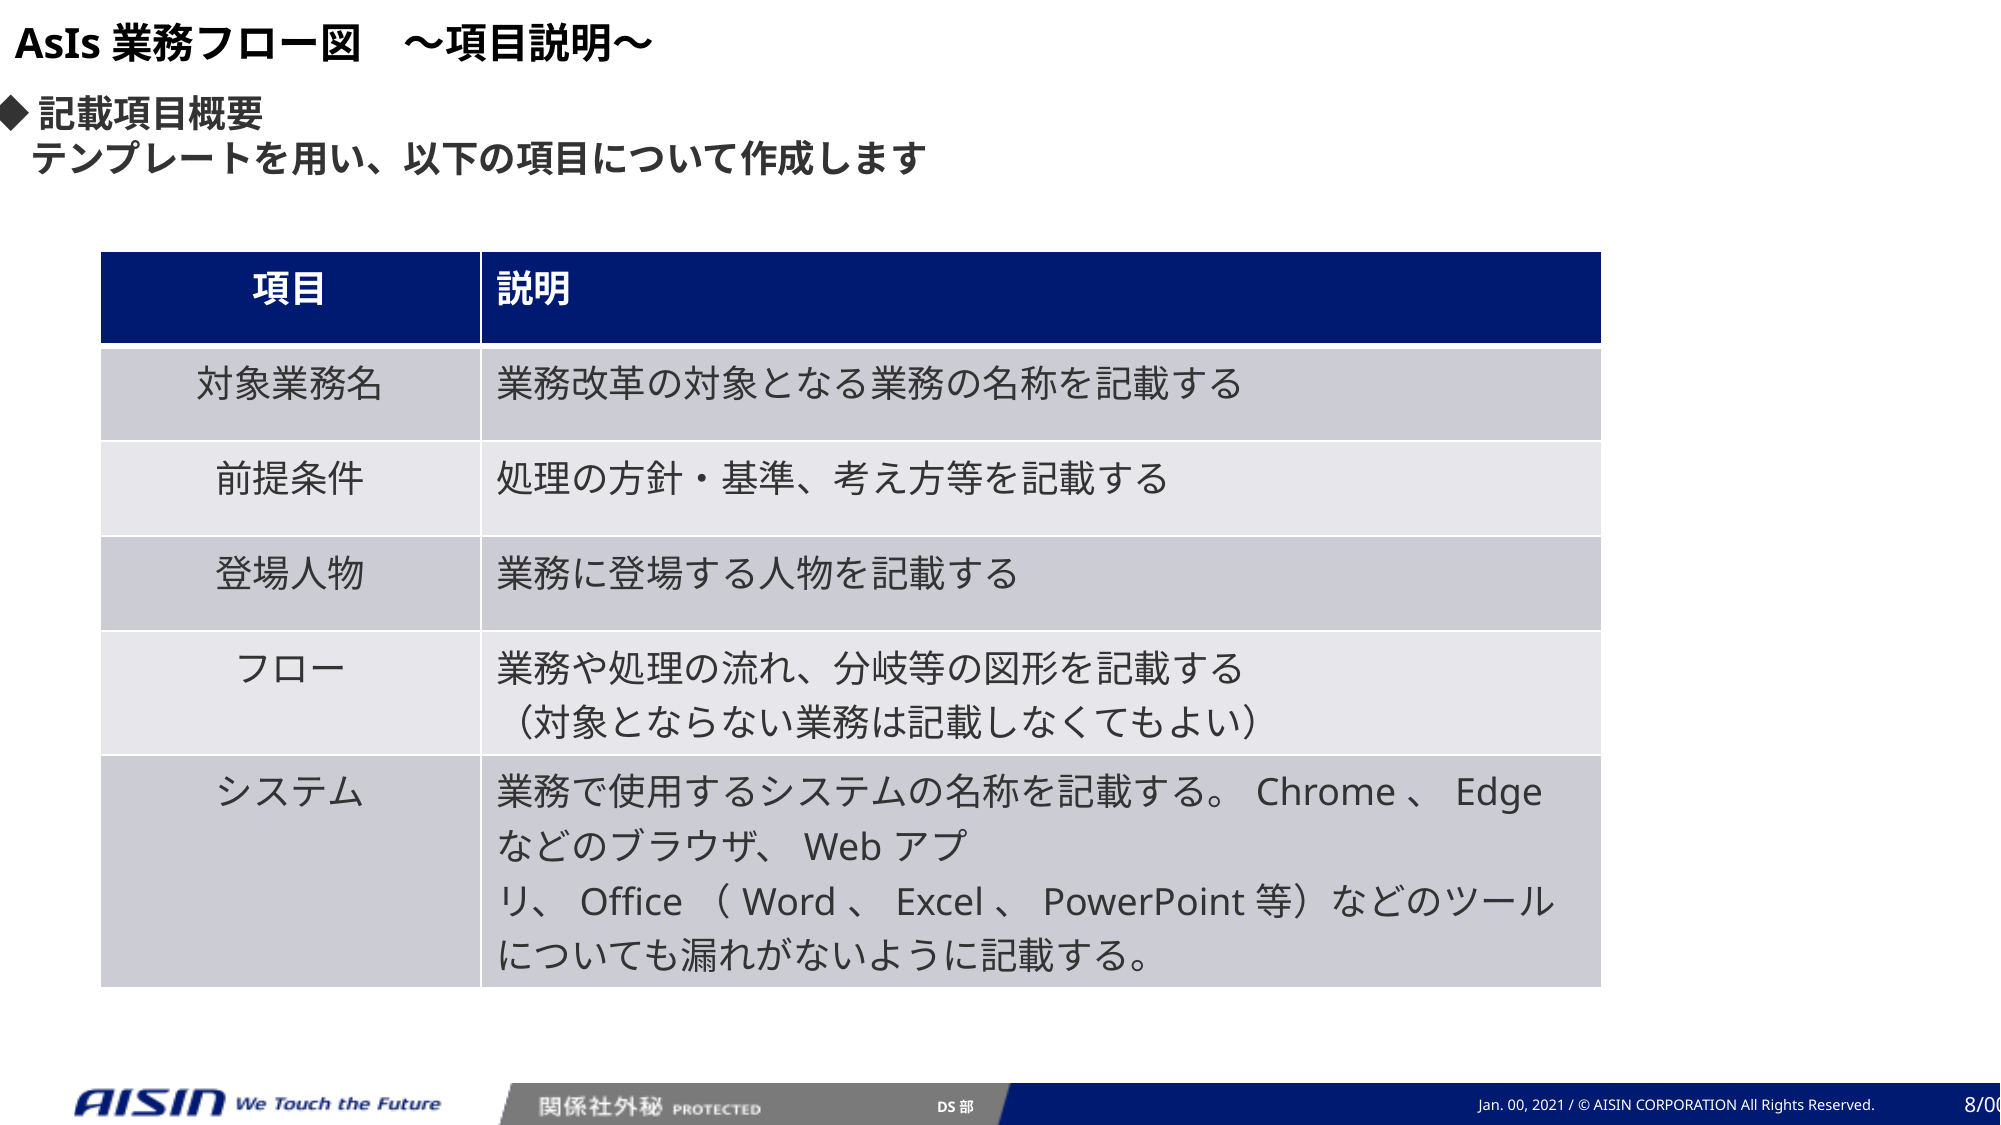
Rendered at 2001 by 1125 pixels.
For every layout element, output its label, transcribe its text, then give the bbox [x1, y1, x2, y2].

table_cell システム [101, 756, 480, 987]
list AsIs業務フロー図 ～項目説明～ [0, 9, 1855, 60]
table_cell 業務や処理の流れ、分岐等の図形を記載する （対象とならない業務は記載しなくてもよい） [482, 632, 1601, 754]
text_box ◆記載項目概要 テンプレートを用い、以下の項目について作成します [0, 82, 943, 188]
table_cell 処理の方針・基準、考え方等を記載する [482, 442, 1601, 535]
table_header 説明 [482, 252, 1601, 343]
table_cell 対象業務名 [101, 349, 480, 440]
table_cell フロー [101, 632, 480, 754]
table_cell 業務に登場する人物を記載する [482, 537, 1601, 630]
table_cell 登場人物 [101, 537, 480, 630]
table_cell 前提条件 [101, 442, 480, 535]
table_header 項目 [101, 252, 480, 343]
table_cell 業務で使用するシステムの名称を記載する。Chrome、Edgeなどのブラウザ、Webアプリ、Office（Word、Excel、PowerPoint等）などのツールについても漏れがないように記載する。 [482, 756, 1601, 987]
table_cell 業務改革の対象となる業務の名称を記載する [482, 349, 1601, 440]
